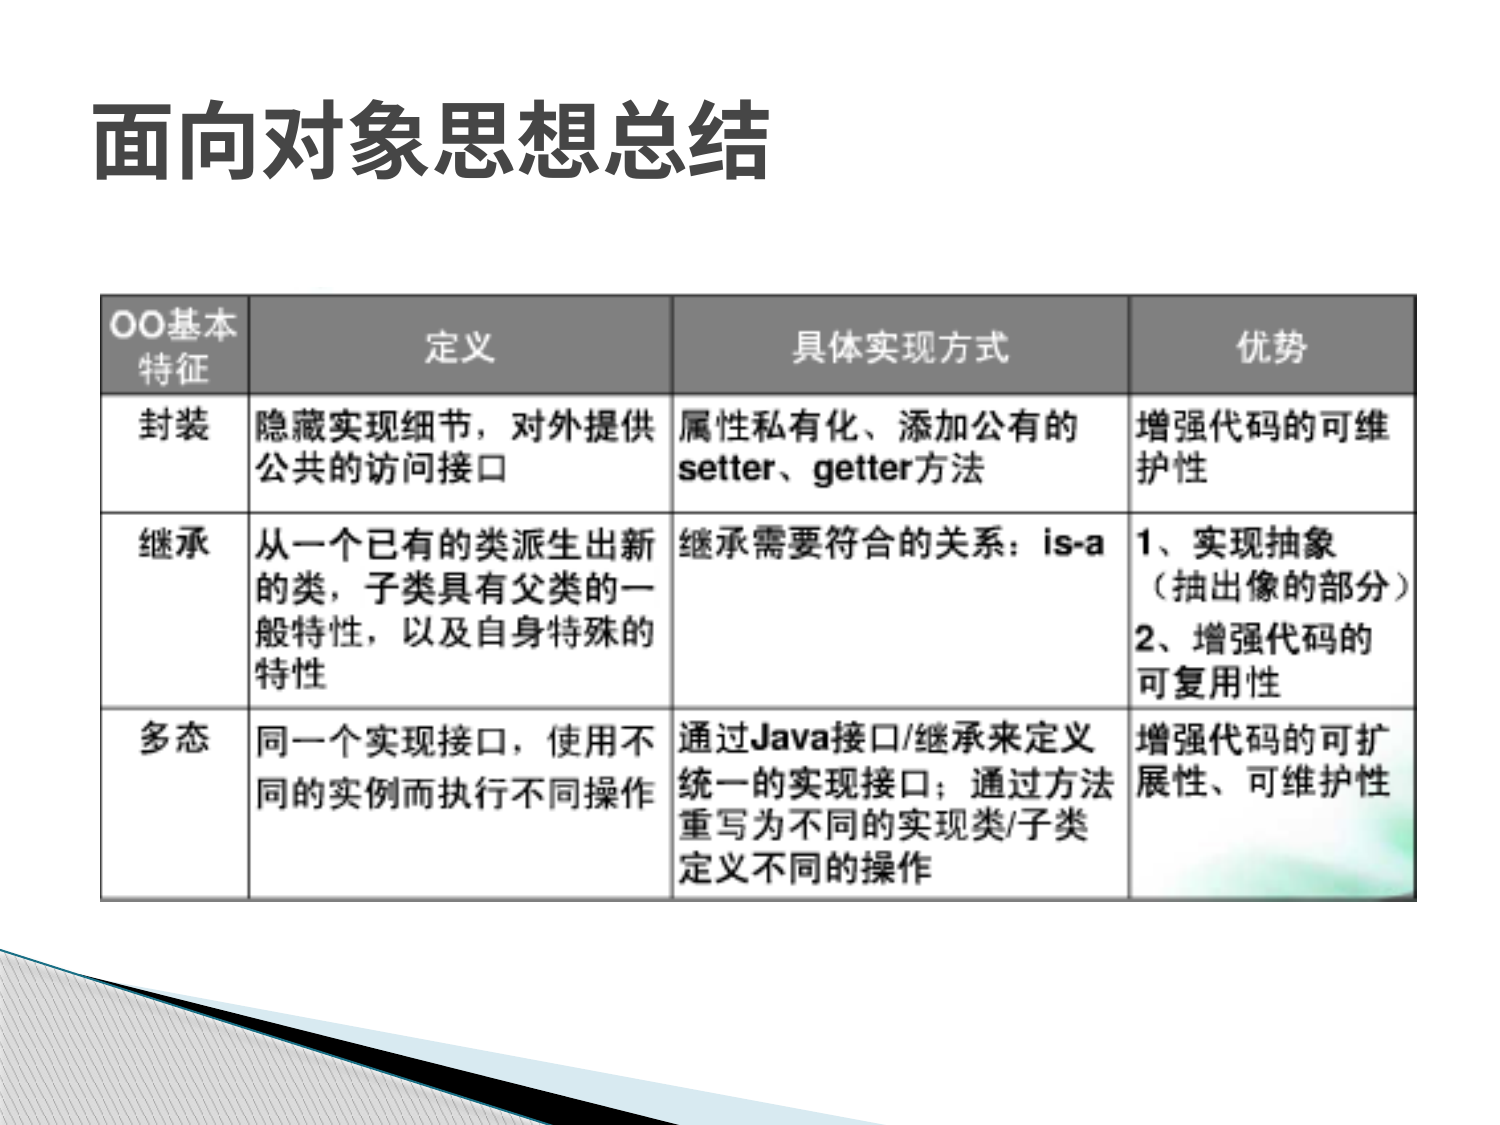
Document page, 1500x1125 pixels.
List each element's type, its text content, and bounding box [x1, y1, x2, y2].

picture [100, 287, 1417, 902]
title 面向对象思想总结 [75, 45, 1425, 233]
